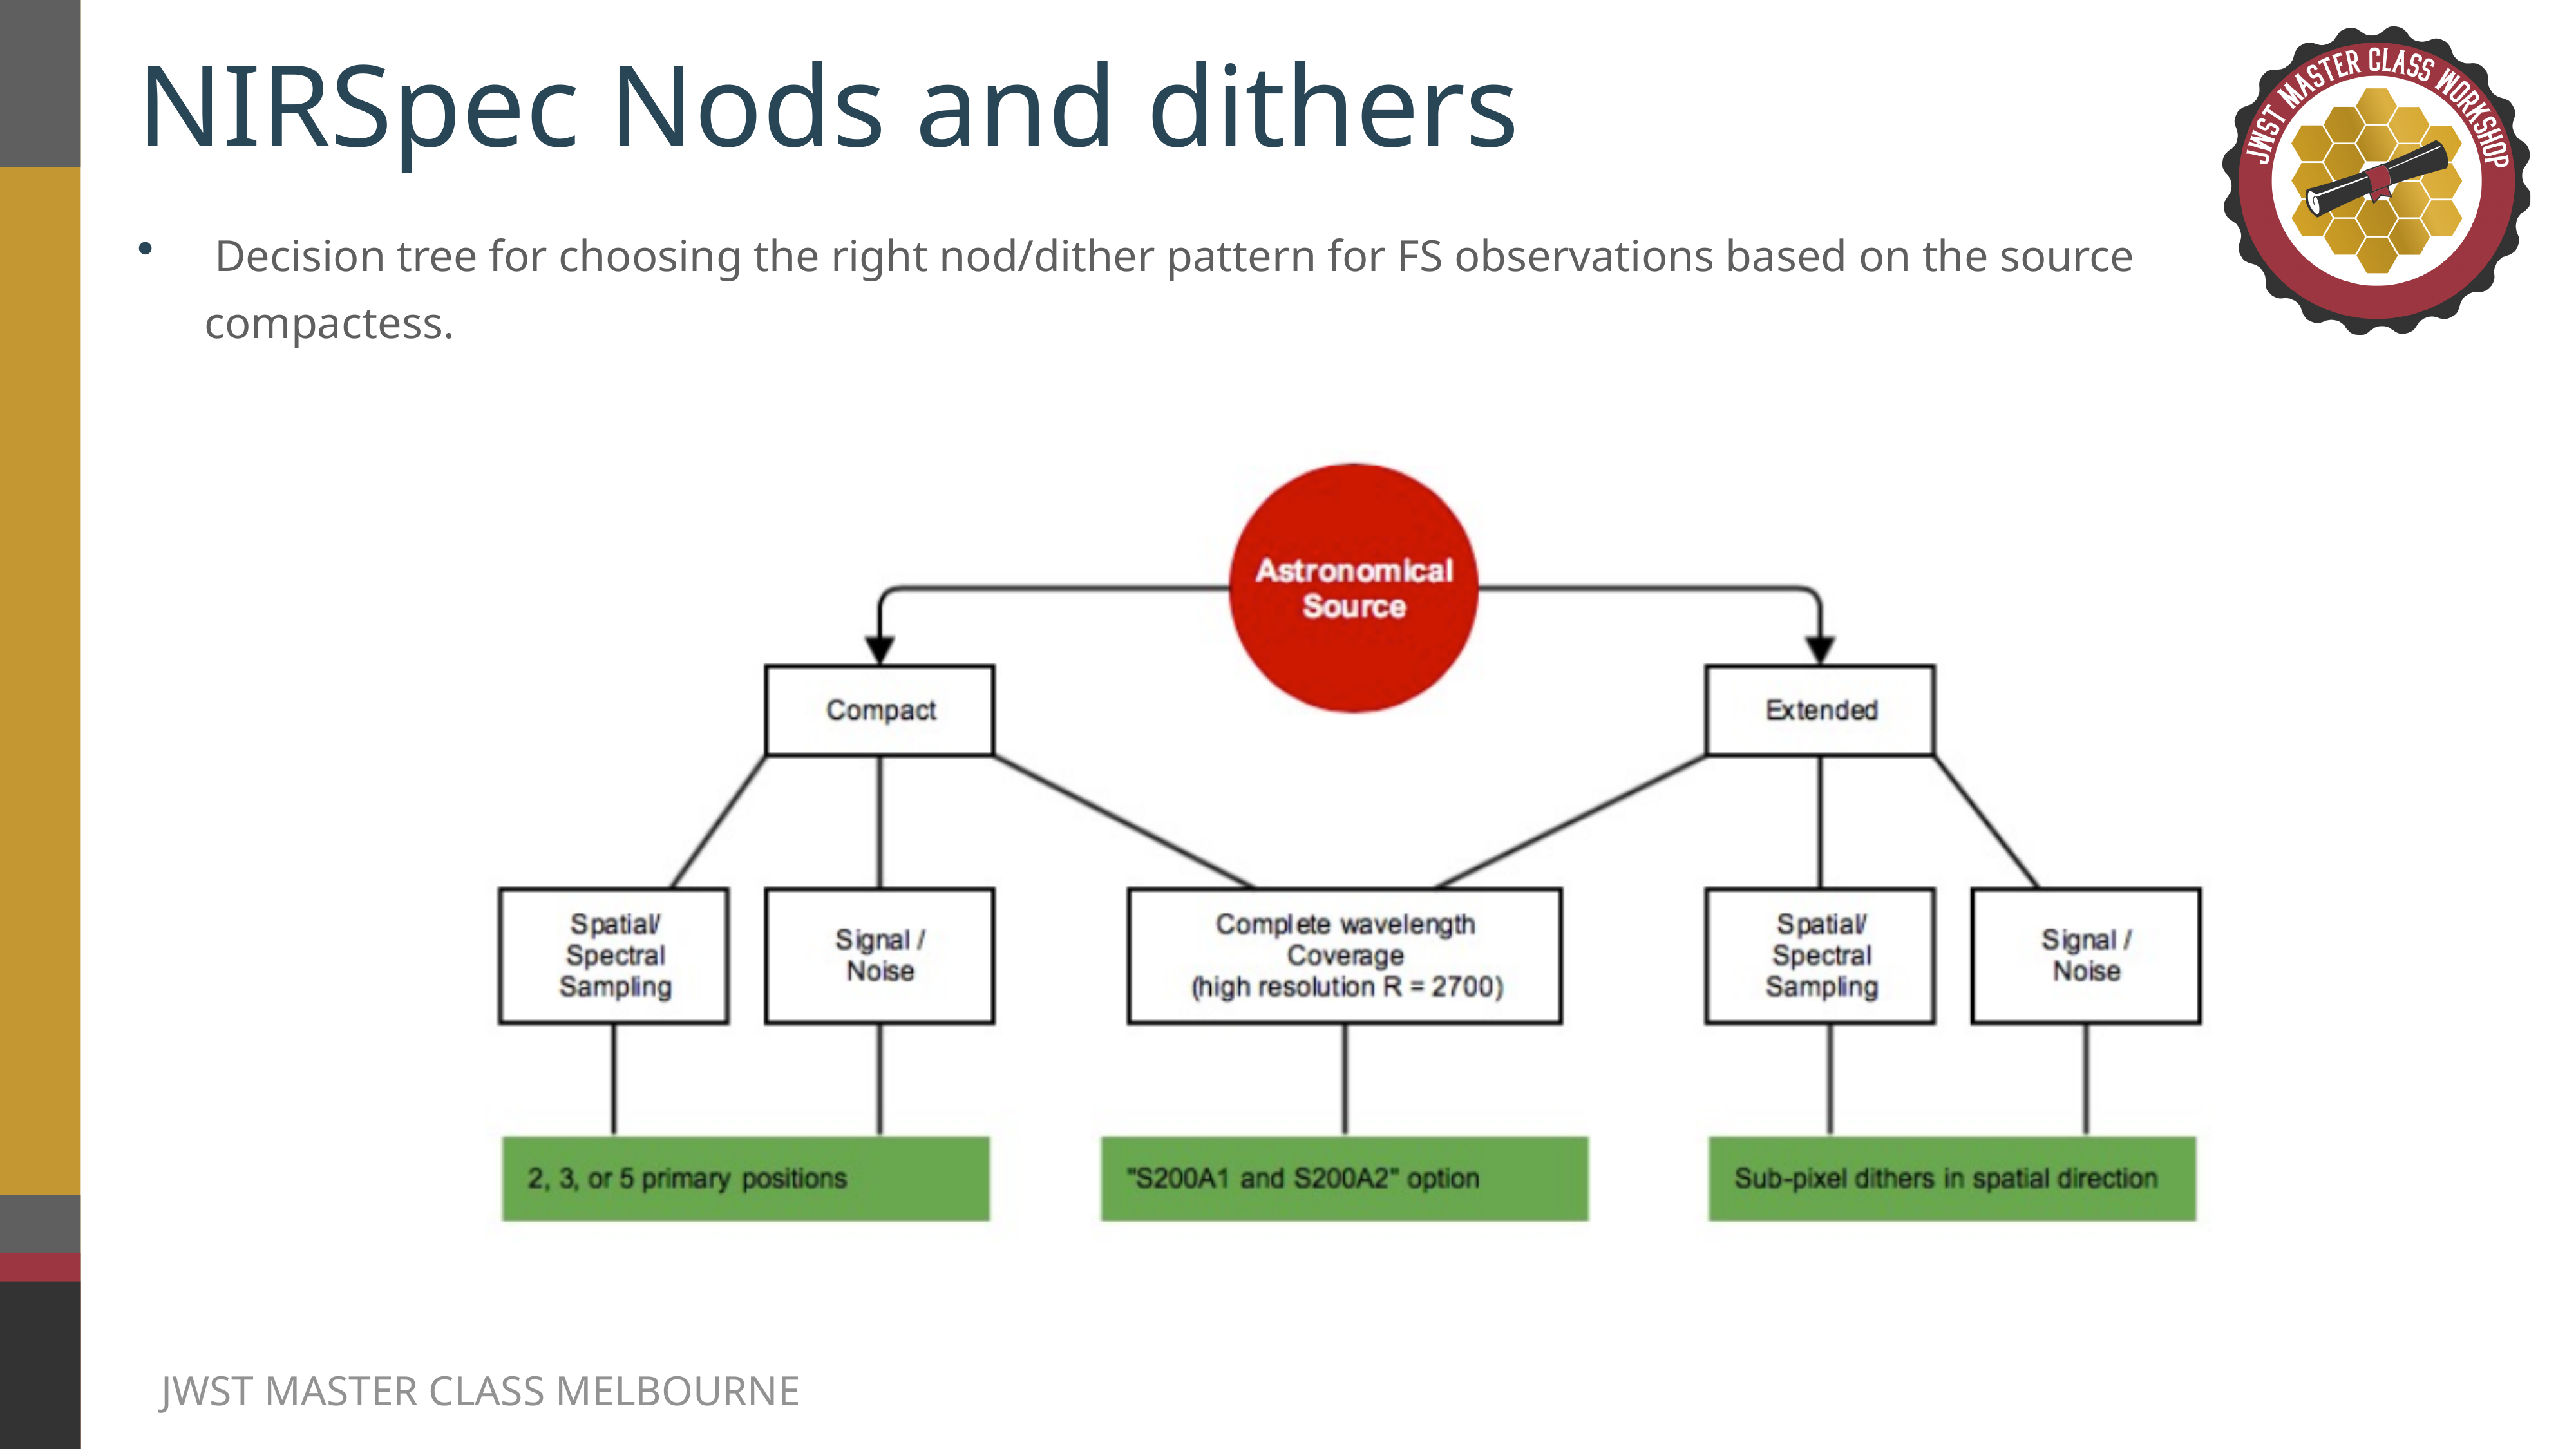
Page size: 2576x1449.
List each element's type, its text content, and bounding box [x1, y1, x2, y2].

list Decision tree for choosing the right nod/dither pattern for FS observations based on the source compactess. [131, 207, 2214, 647]
picture [2222, 26, 2531, 335]
picture [478, 449, 2213, 1242]
title NIRSpec Nods and dithers [131, 17, 2172, 186]
